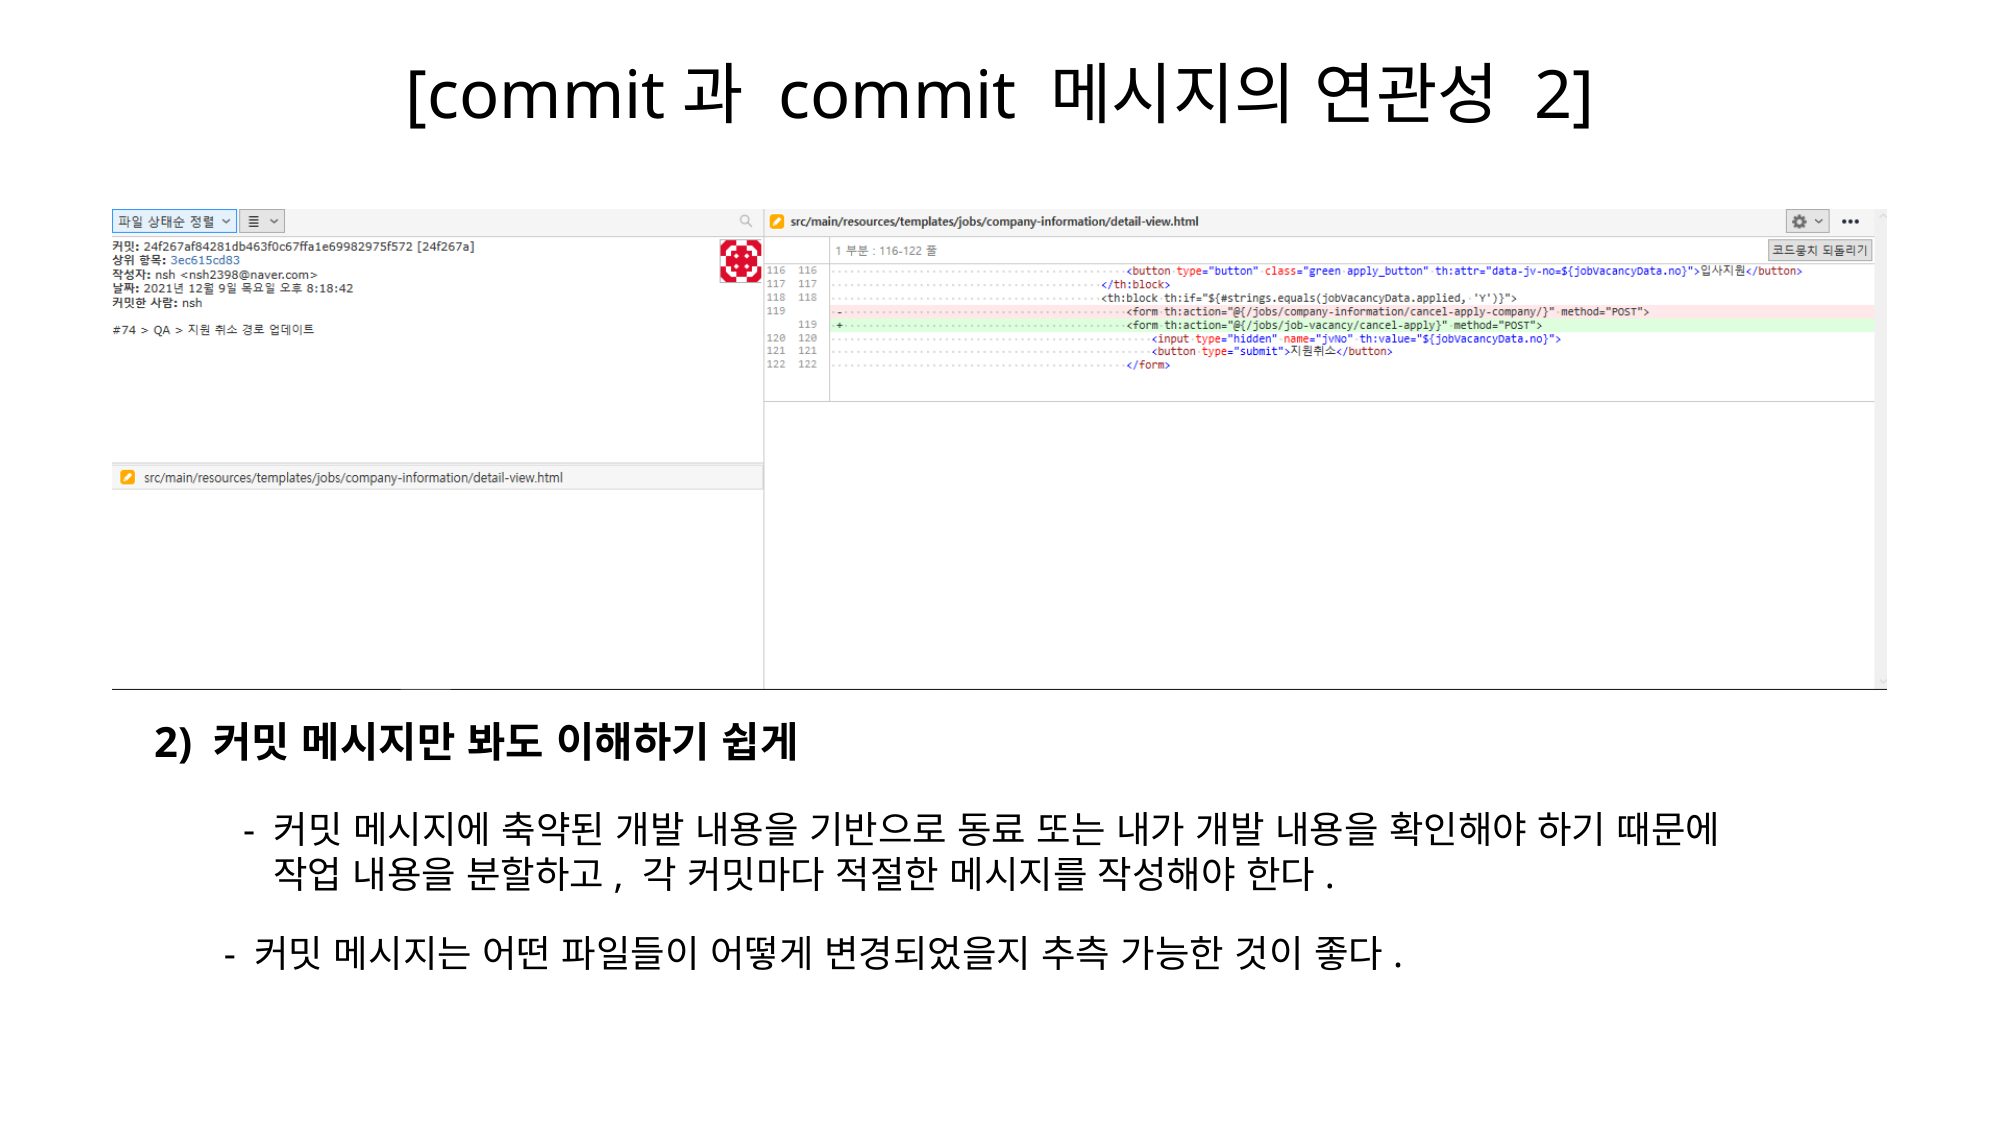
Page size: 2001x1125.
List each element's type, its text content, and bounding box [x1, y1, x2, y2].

picture [112, 209, 1888, 690]
text_box - 커밋 메시지에 축약된 개발 내용을 기반으로 동료 또는 내가 개발 내용을 확인해야 하기 때문에 작업 내용을 분할하고, 각 커밋마다 적절한 메시지를 작성해야 한다. [228, 798, 1747, 904]
text_box - 커밋 메시지는 어떤 파일들이 어떻게 변경되었을지 추측 가능한 것이 좋다. [209, 922, 1418, 982]
text_box [commit과 commit 메시지의 연관성 2] [390, 45, 1610, 140]
text_box 2) 커밋 메시지만 봐도 이해하기 쉽게 [139, 708, 815, 774]
